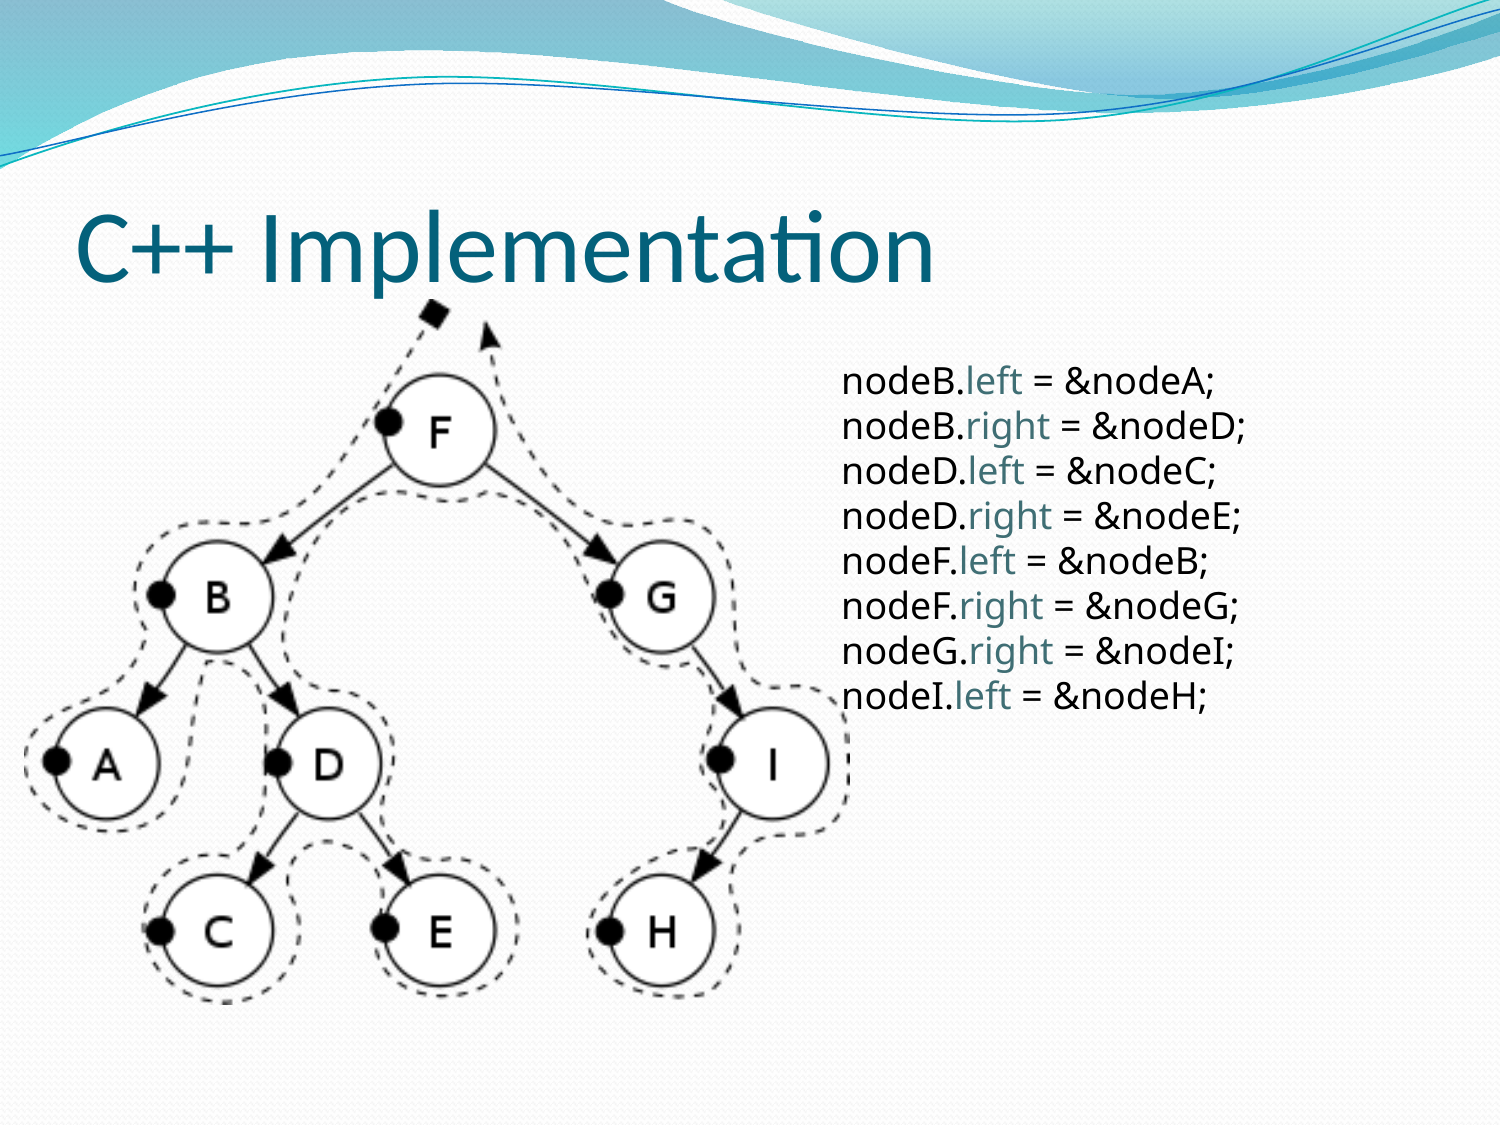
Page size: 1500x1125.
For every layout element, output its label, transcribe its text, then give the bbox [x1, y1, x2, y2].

picture [24, 299, 851, 1005]
text_box nodeB.left = &nodeA; nodeB.right = &nodeD; nodeD.left = &nodeC; nodeD.right = &nodeE; nodeF.left = &nodeB; nodeF.right = &nodeG; nodeG.right = &nodeI; nodeI.left = &nodeH; [857, 349, 1475, 725]
title C++ Implementation [75, 115, 1425, 303]
